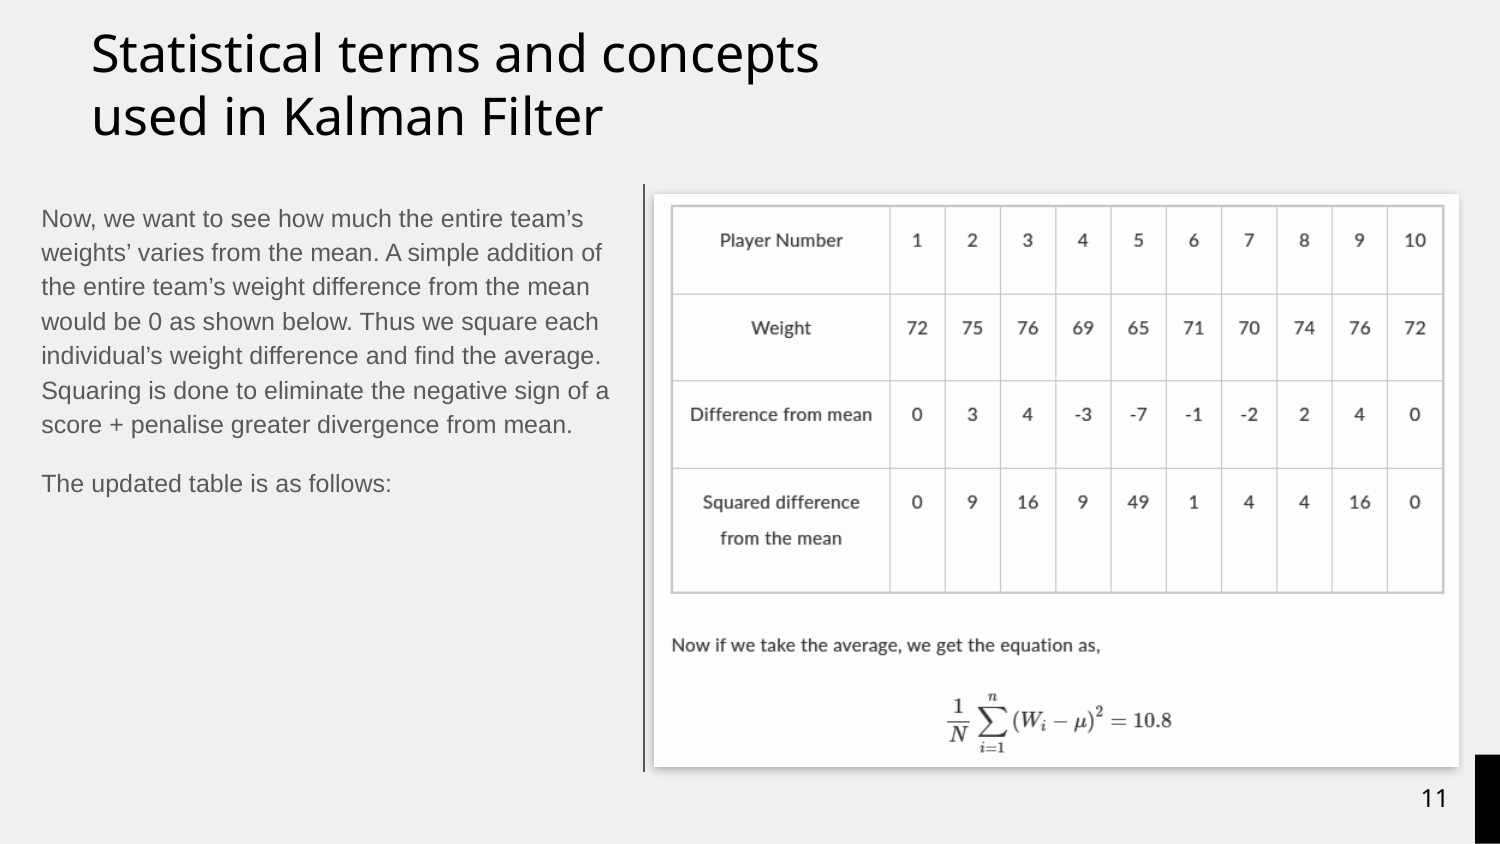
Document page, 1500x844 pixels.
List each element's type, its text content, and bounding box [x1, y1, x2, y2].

list Now, we want to see how much the entire team’s weights’ varies from the mean. A simple addition of the entire team’s weight difference from the mean would be 0 as shown below. Thus we square each individual’s weight difference and find the average. Squaring is done to eliminate the negative sign of a score + penalise greater divergence from mean. The updated table is as follows: [26, 182, 630, 689]
slide_number ‹#› [1389, 766, 1480, 832]
picture [654, 194, 1459, 768]
title Statistical terms and concepts used in Kalman Filter [76, 21, 1129, 145]
